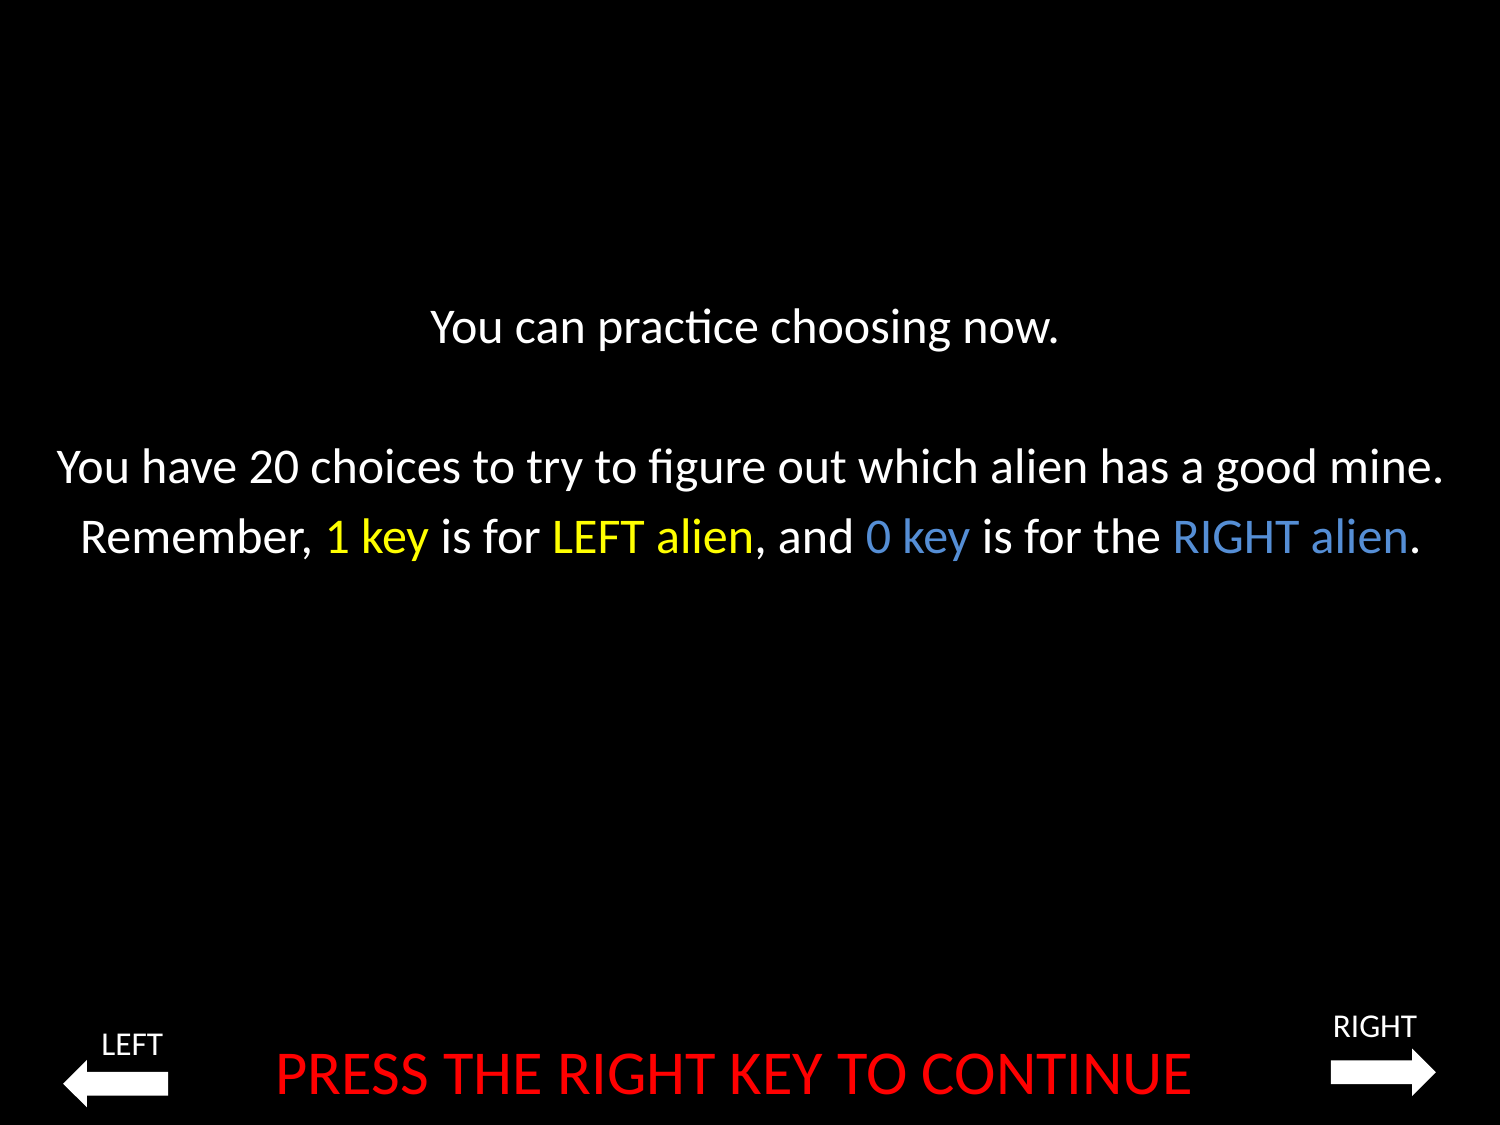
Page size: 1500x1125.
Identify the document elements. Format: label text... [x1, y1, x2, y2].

text_box [62, 1059, 169, 1109]
list You can practice choosing now. You have 20 choices to try to figure out which alien has a good mine. Remember, 1 key is for LEFT alien, and 0 key is for the RIGHT alien. [0, 286, 1500, 536]
text_box PRESS THE RIGHT KEY TO CONTINUE [242, 1015, 1229, 1124]
text_box LEFT [80, 1014, 184, 1078]
text_box RIGHT [1249, 996, 1500, 1125]
text_box [1330, 1047, 1437, 1097]
